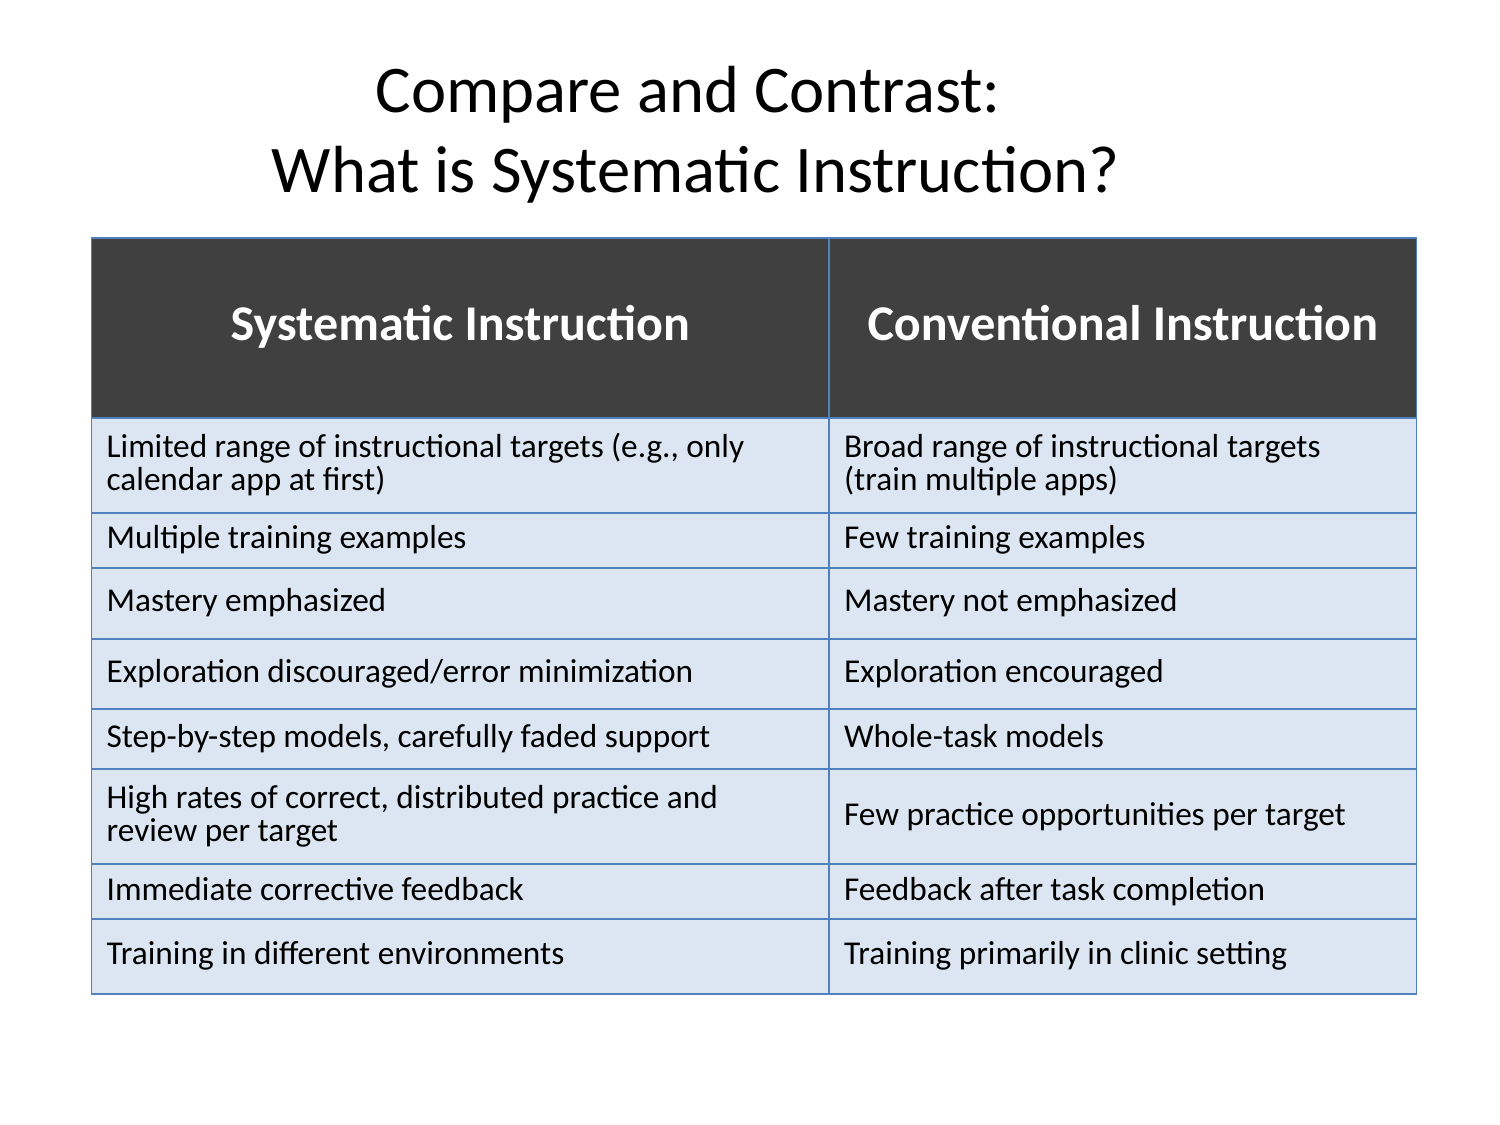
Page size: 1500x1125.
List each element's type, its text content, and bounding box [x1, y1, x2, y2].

table_cell Training primarily in clinic setting [830, 920, 1416, 993]
table_cell Mastery not emphasized [830, 569, 1416, 638]
text_box Compare and Contrast: What is Systematic Instruction? [256, 38, 1135, 213]
table_cell Exploration encouraged [830, 640, 1416, 708]
table_header Systematic Instruction [92, 239, 828, 417]
table_cell Few practice opportunities per target [830, 770, 1416, 863]
table_cell Step-by-step models, carefully faded support [92, 710, 828, 768]
table_cell Few training examples [830, 514, 1416, 567]
table_cell Limited range of instructional targets (e.g., only calendar app at first) [92, 419, 828, 512]
table_cell Feedback after task completion [830, 865, 1416, 918]
table_cell Exploration discouraged/error minimization [92, 640, 828, 708]
table_header Conventional Instruction [830, 239, 1416, 417]
table_cell Broad range of instructional targets (train multiple apps) [830, 419, 1416, 512]
table_cell Training in different environments [92, 920, 828, 993]
table_cell High rates of correct, distributed practice and review per target [92, 770, 828, 863]
table_cell Mastery emphasized [92, 569, 828, 638]
table_cell Immediate corrective feedback [92, 865, 828, 918]
table_cell Whole-task models [830, 710, 1416, 768]
table_cell Multiple training examples [92, 514, 828, 567]
